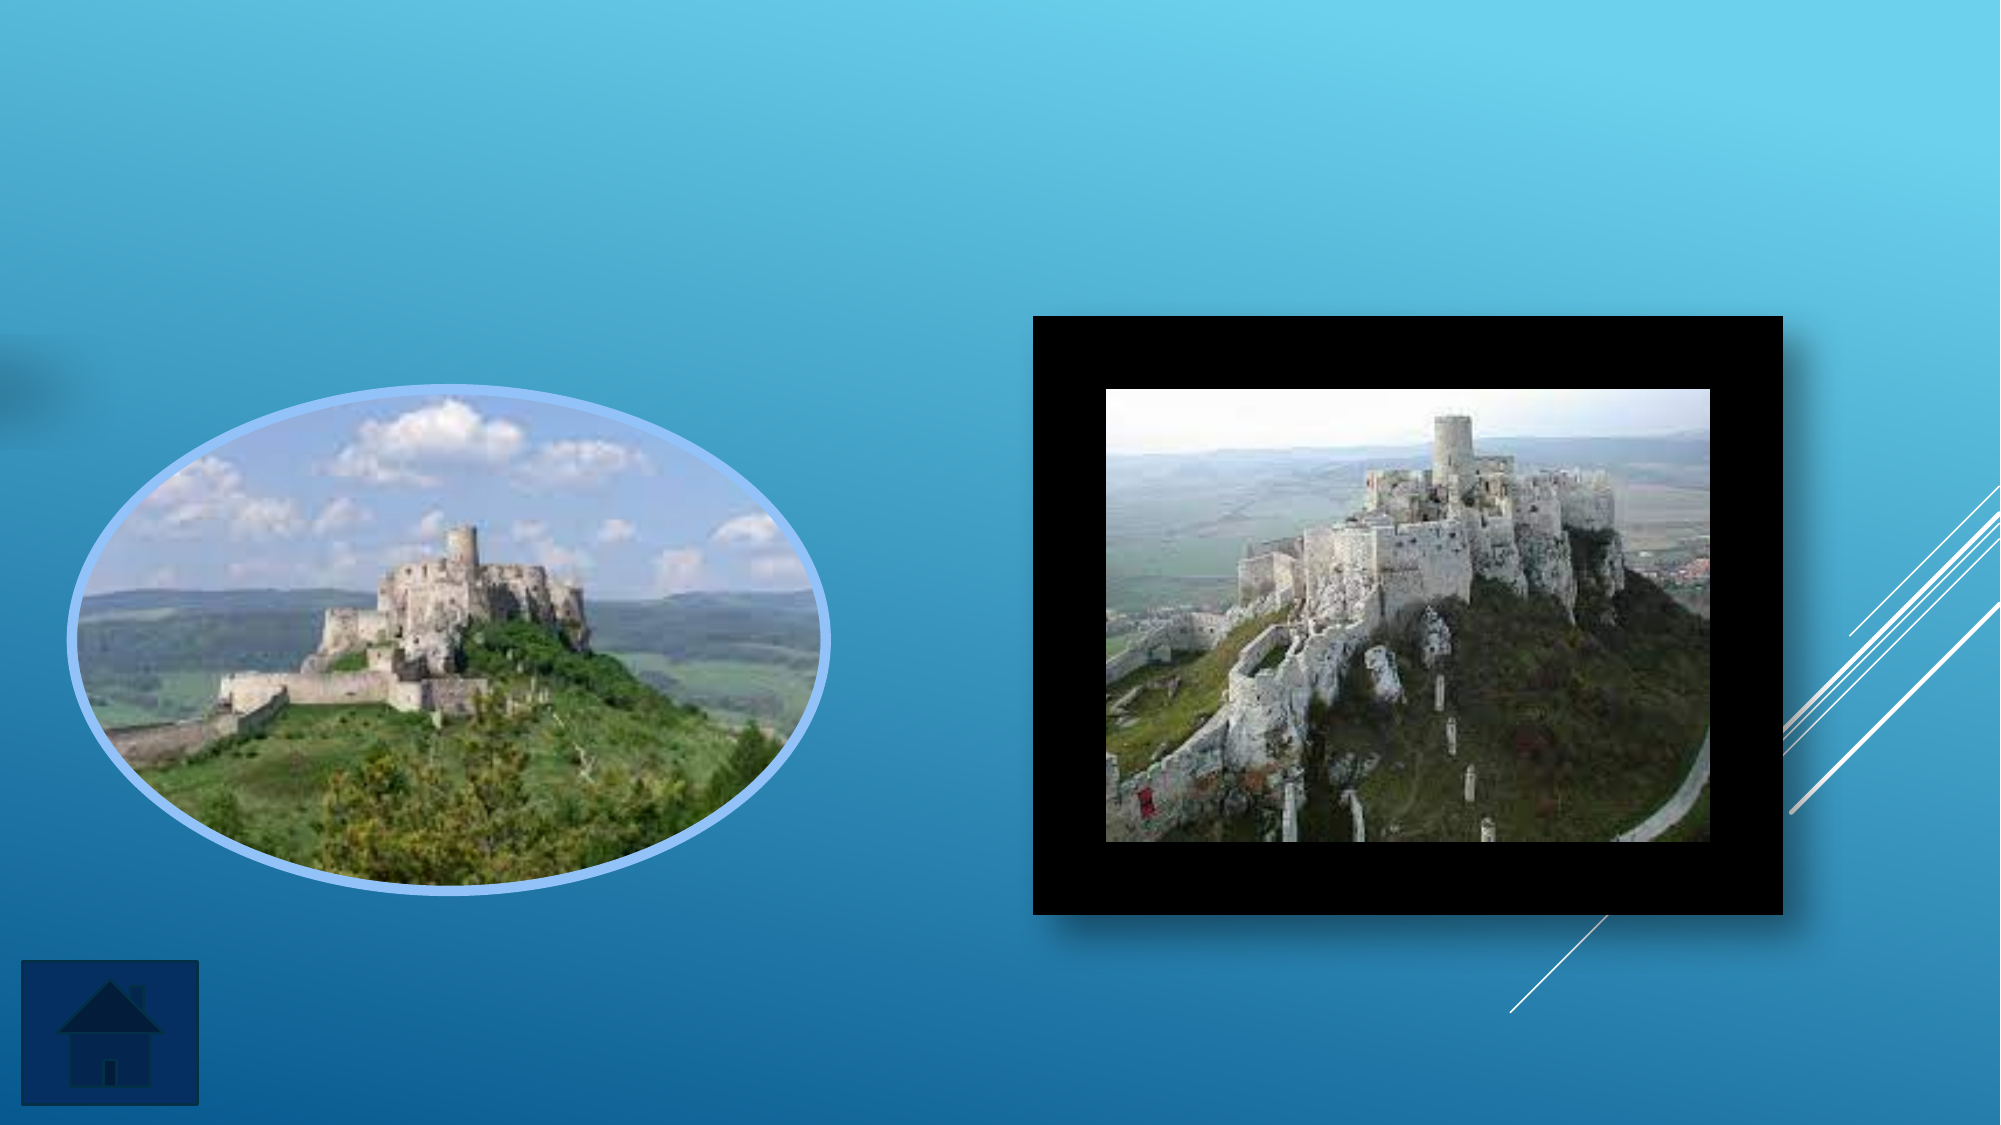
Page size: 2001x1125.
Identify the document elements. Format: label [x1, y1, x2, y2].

picture [71, 388, 826, 892]
picture [1105, 388, 1711, 842]
text_box [21, 960, 199, 1106]
